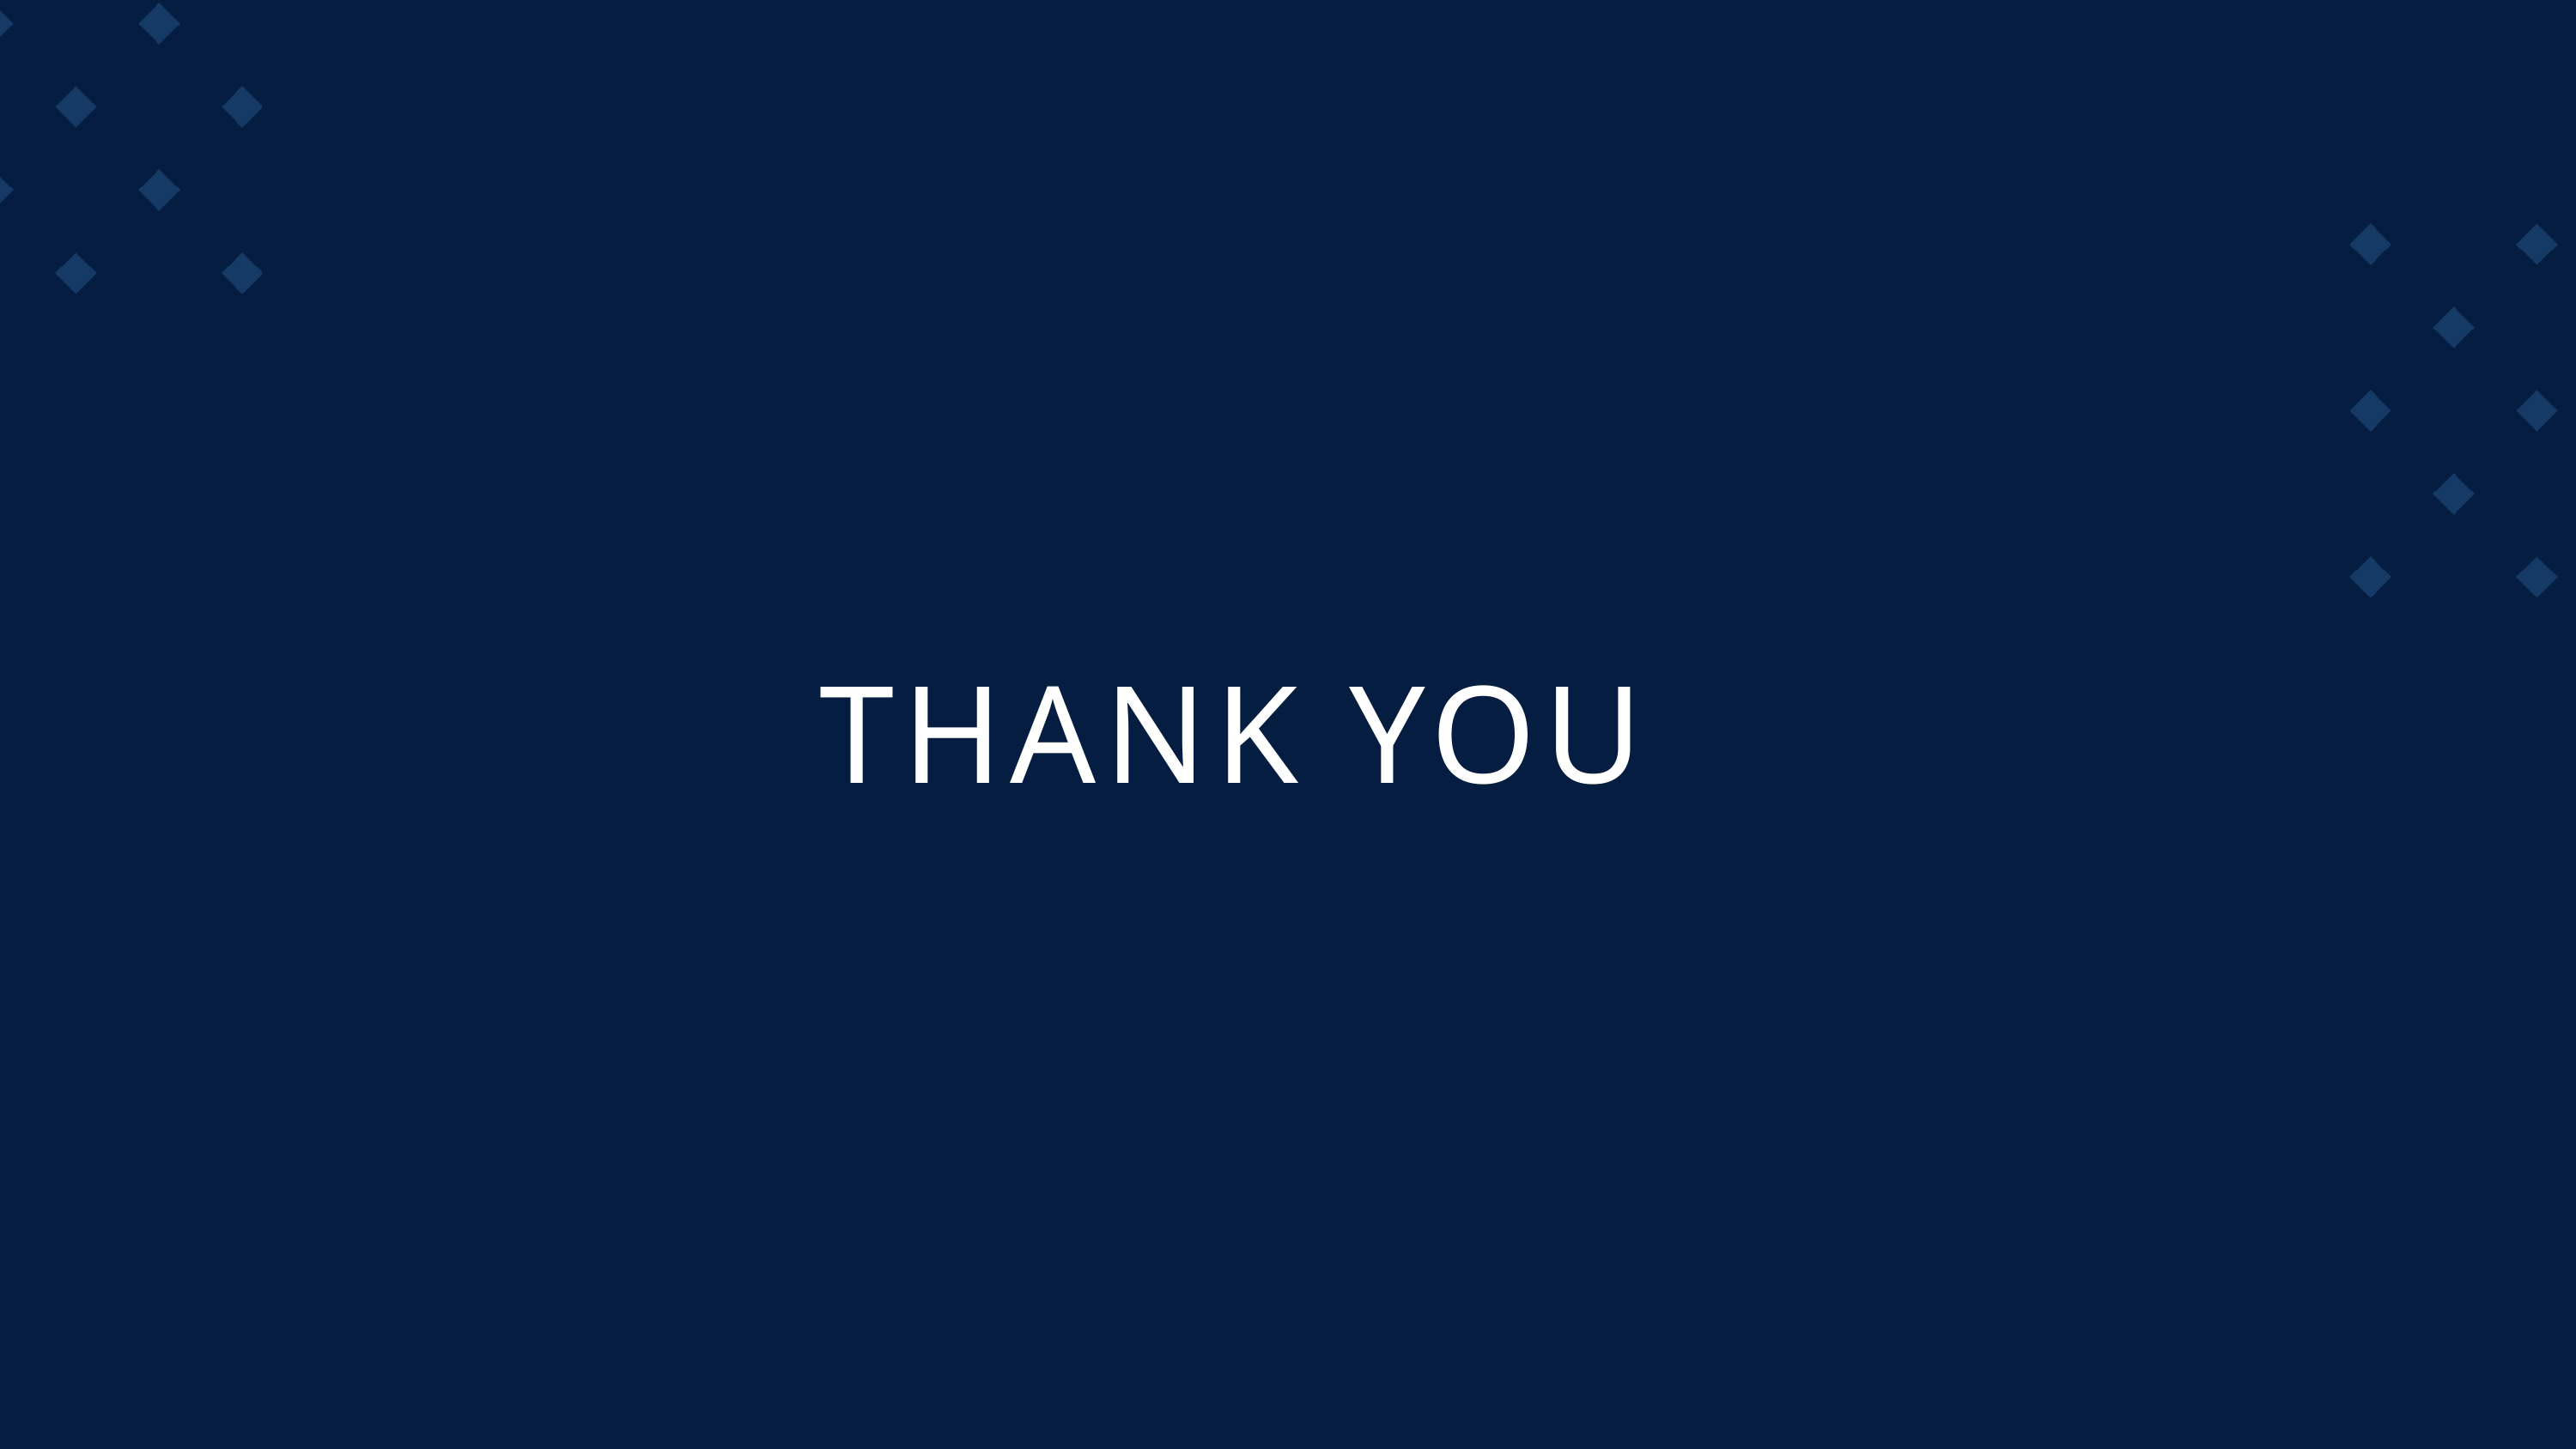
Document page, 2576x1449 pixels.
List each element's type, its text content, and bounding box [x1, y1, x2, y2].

text_box [2349, 223, 2576, 597]
text_box [0, 0, 263, 294]
text_box THANK YOU [819, 621, 2290, 810]
